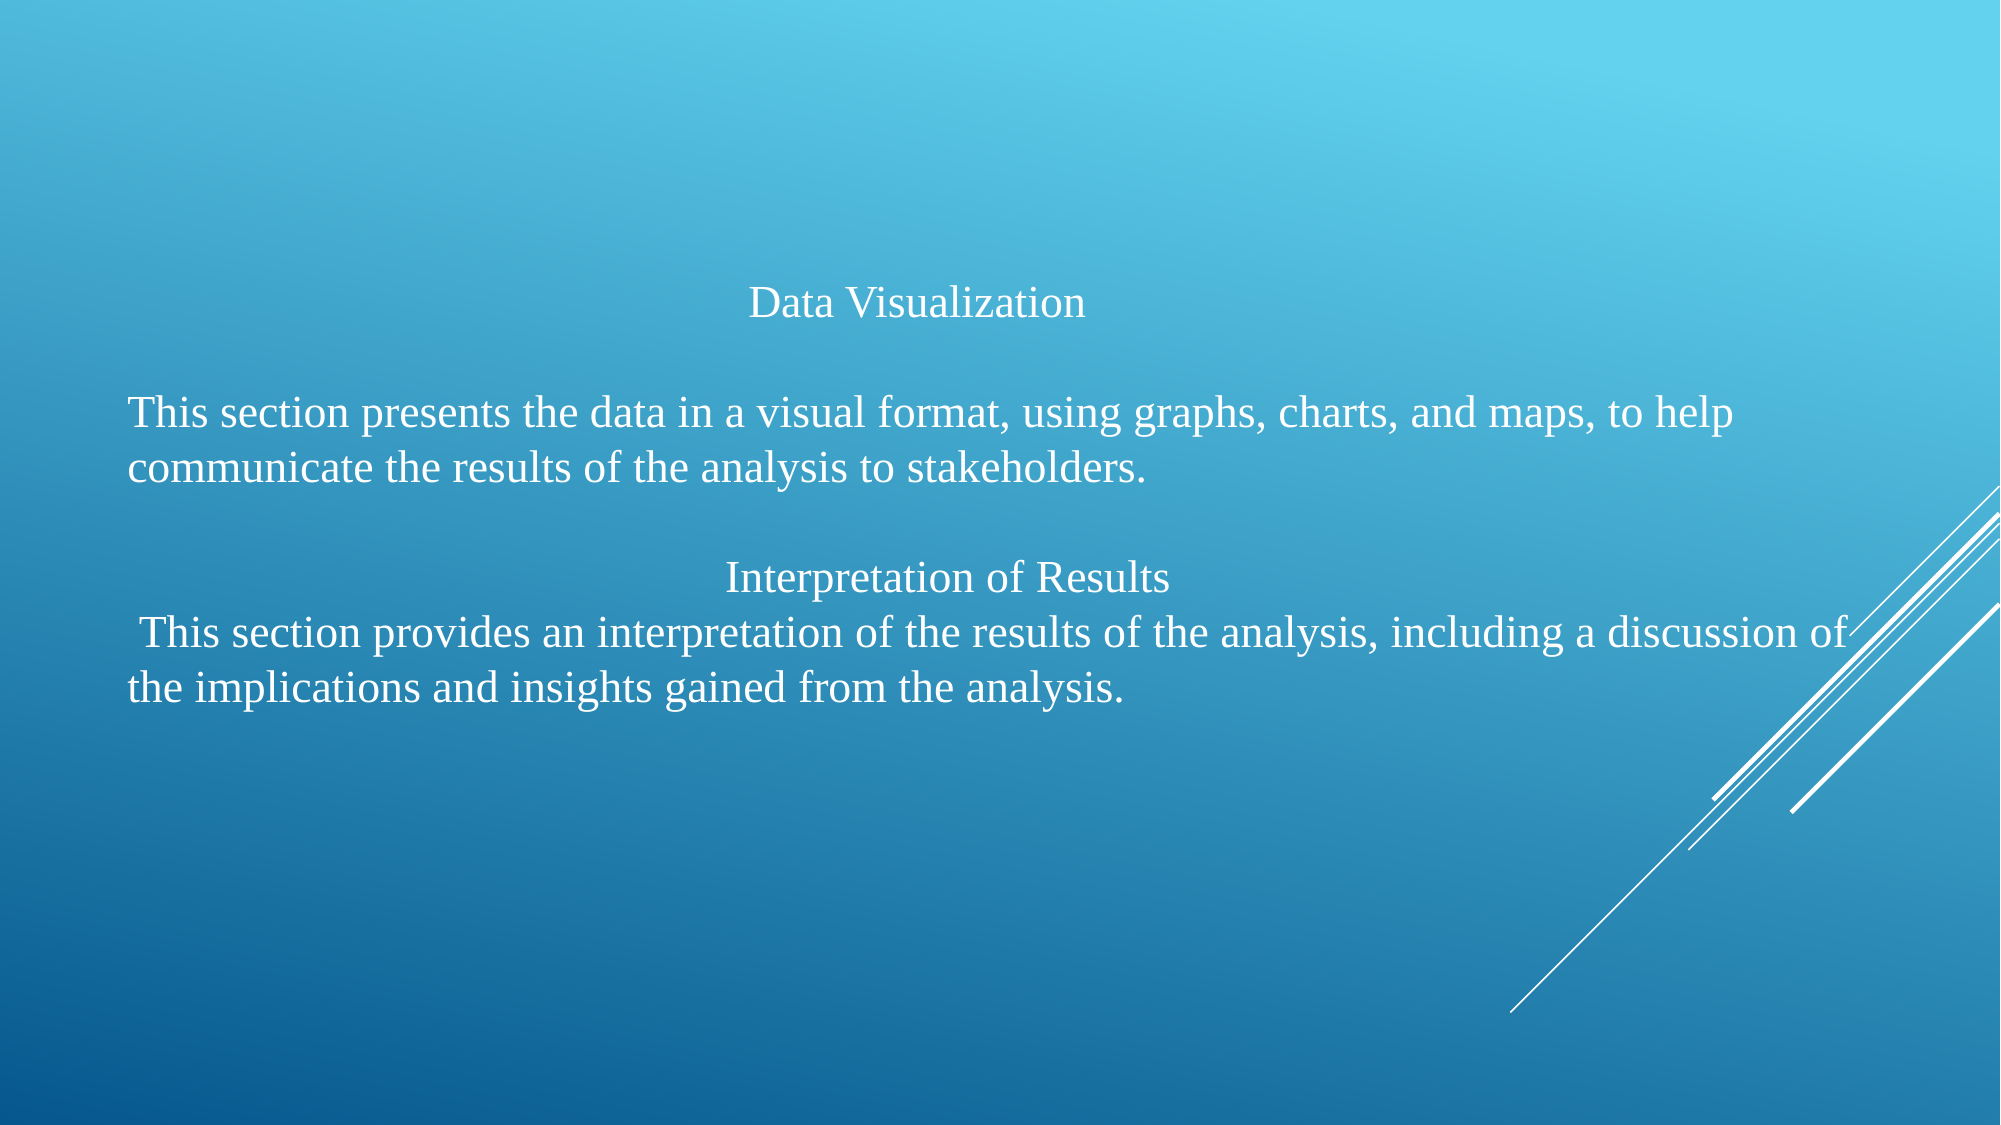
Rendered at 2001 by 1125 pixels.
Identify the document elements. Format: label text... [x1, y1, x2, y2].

list Data Visualization This section presents the data in a visual format, using graphs, charts, and maps, to help communicate the results of the analysis to stakeholders. Interpretation of Results This section provides an interpretation of the results of the analysis, including a discussion of the implications and insights gained from the analysis. [112, 16, 1919, 1072]
